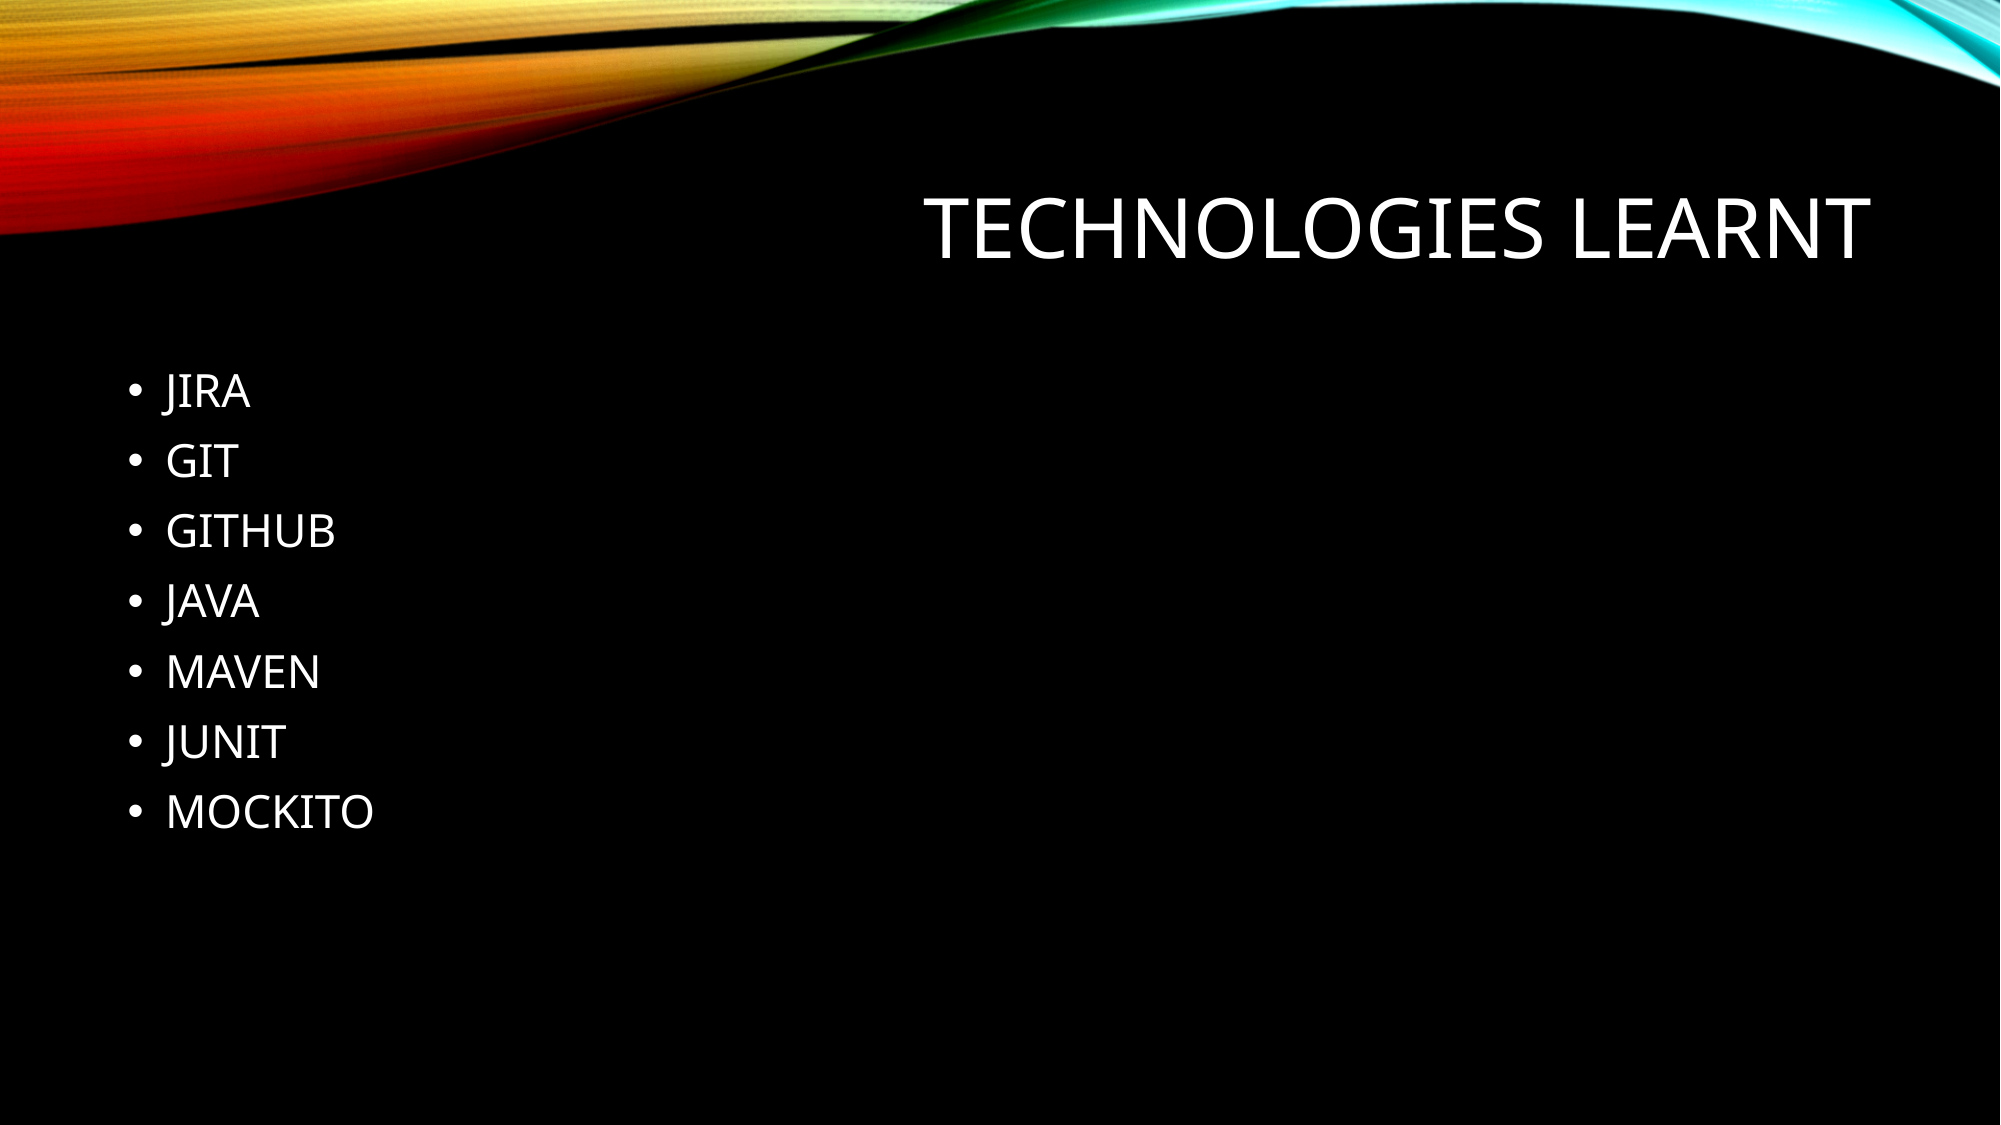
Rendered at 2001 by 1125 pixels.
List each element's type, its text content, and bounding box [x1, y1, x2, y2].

list JIRA GIT GITHUB JAVA MAVEN JUNIT MOCKITO [112, 360, 1888, 1021]
title Technologies learnt [474, 125, 1888, 338]
picture [0, 0, 2000, 237]
